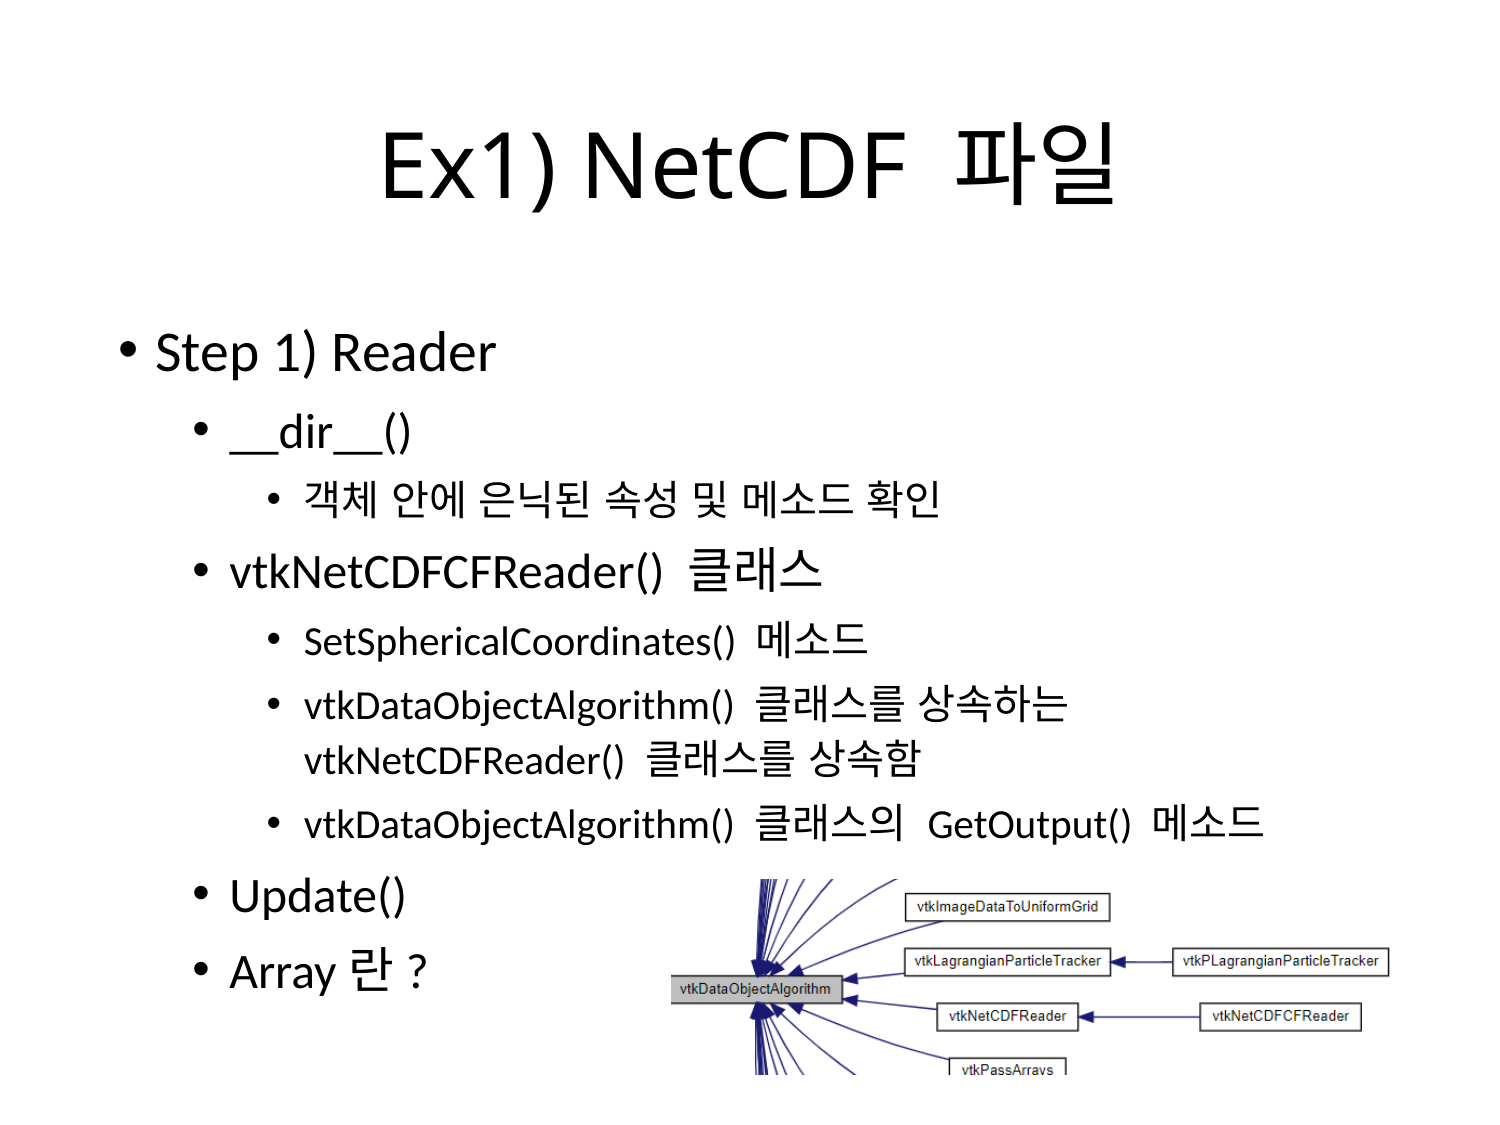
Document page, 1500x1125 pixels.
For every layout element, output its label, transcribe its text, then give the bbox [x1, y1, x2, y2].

picture [671, 879, 1473, 1075]
list Step 1) Reader __dir__() 객체 안에 은닉된 속성 및 메소드 확인 vtkNetCDFCFReader() 클래스 SetSphericalCoordinates() 메소드 vtkDataObjectAlgorithm() 클래스를 상속하는 vtkNetCDFReader() 클래스를 상속함 vtkDataObjectAlgorithm() 클래스의 GetOutput() 메소드 Update() Array란? [103, 299, 1397, 1014]
title Ex1) NetCDF 파일 [103, 59, 1397, 278]
